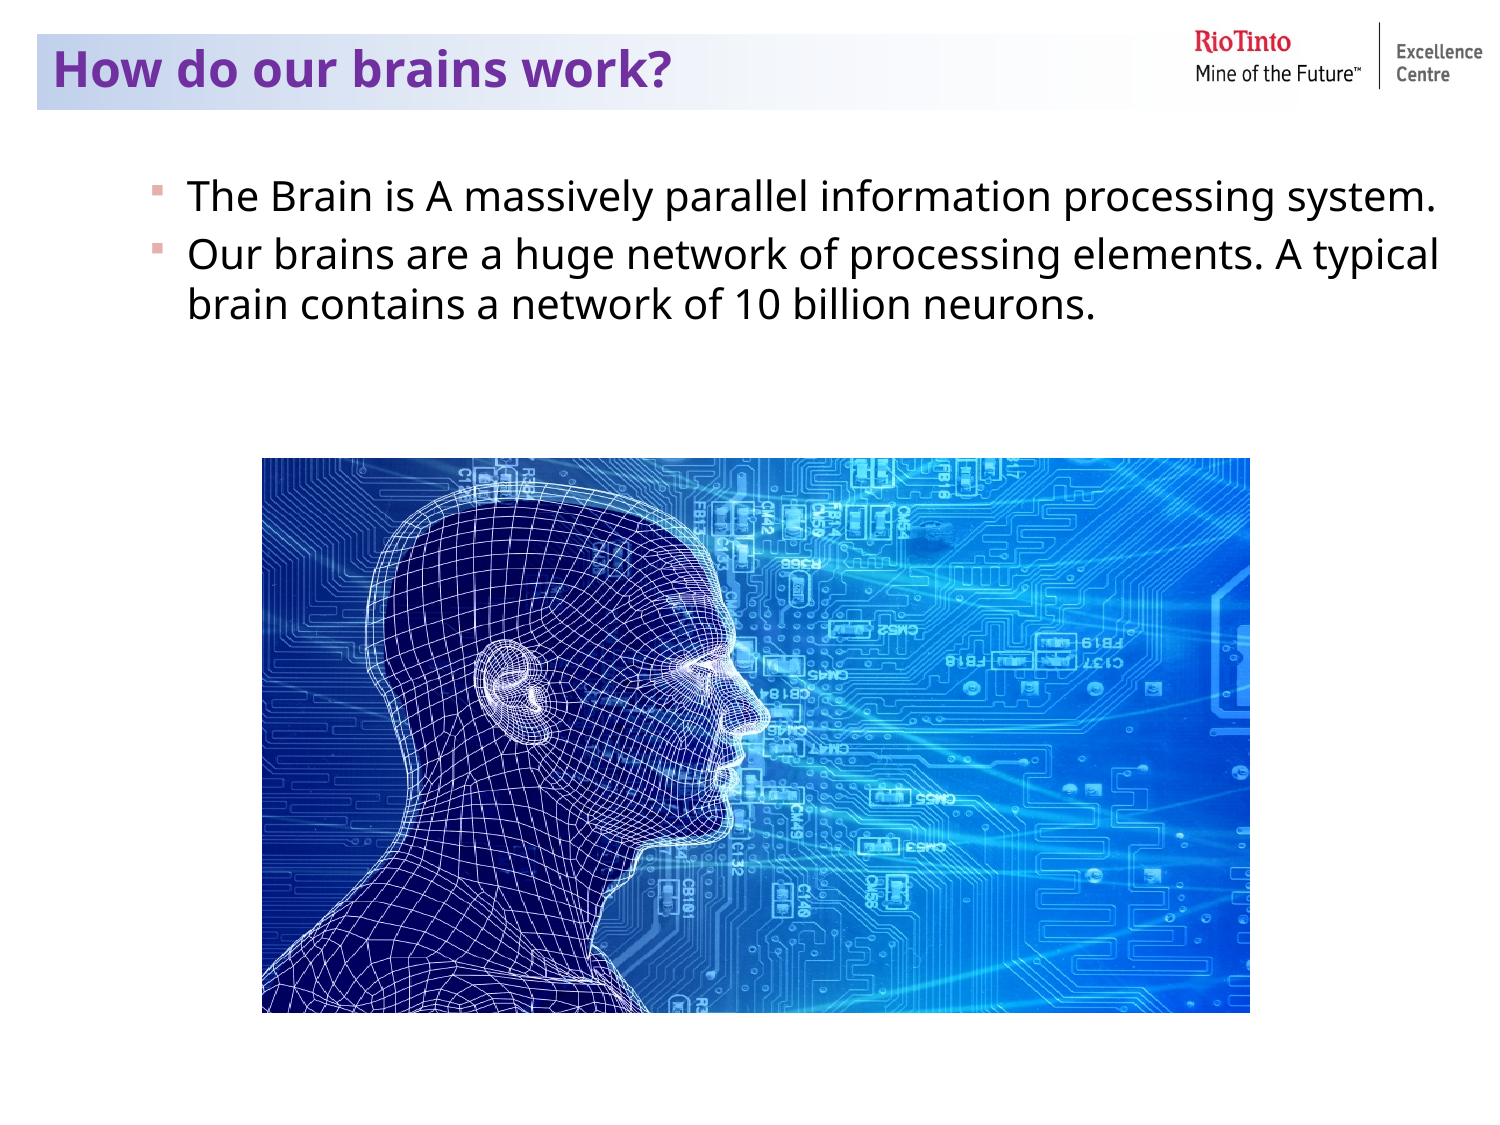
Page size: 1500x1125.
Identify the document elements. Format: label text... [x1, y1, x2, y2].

picture [262, 458, 1250, 1013]
text_box How do our brains work? [37, 34, 1313, 110]
text_box The Brain is A massively parallel information processing system. Our brains are a huge network of processing elements. A typical brain contains a network of 10 billion neurons. [37, 162, 1463, 336]
picture [1177, 10, 1500, 101]
